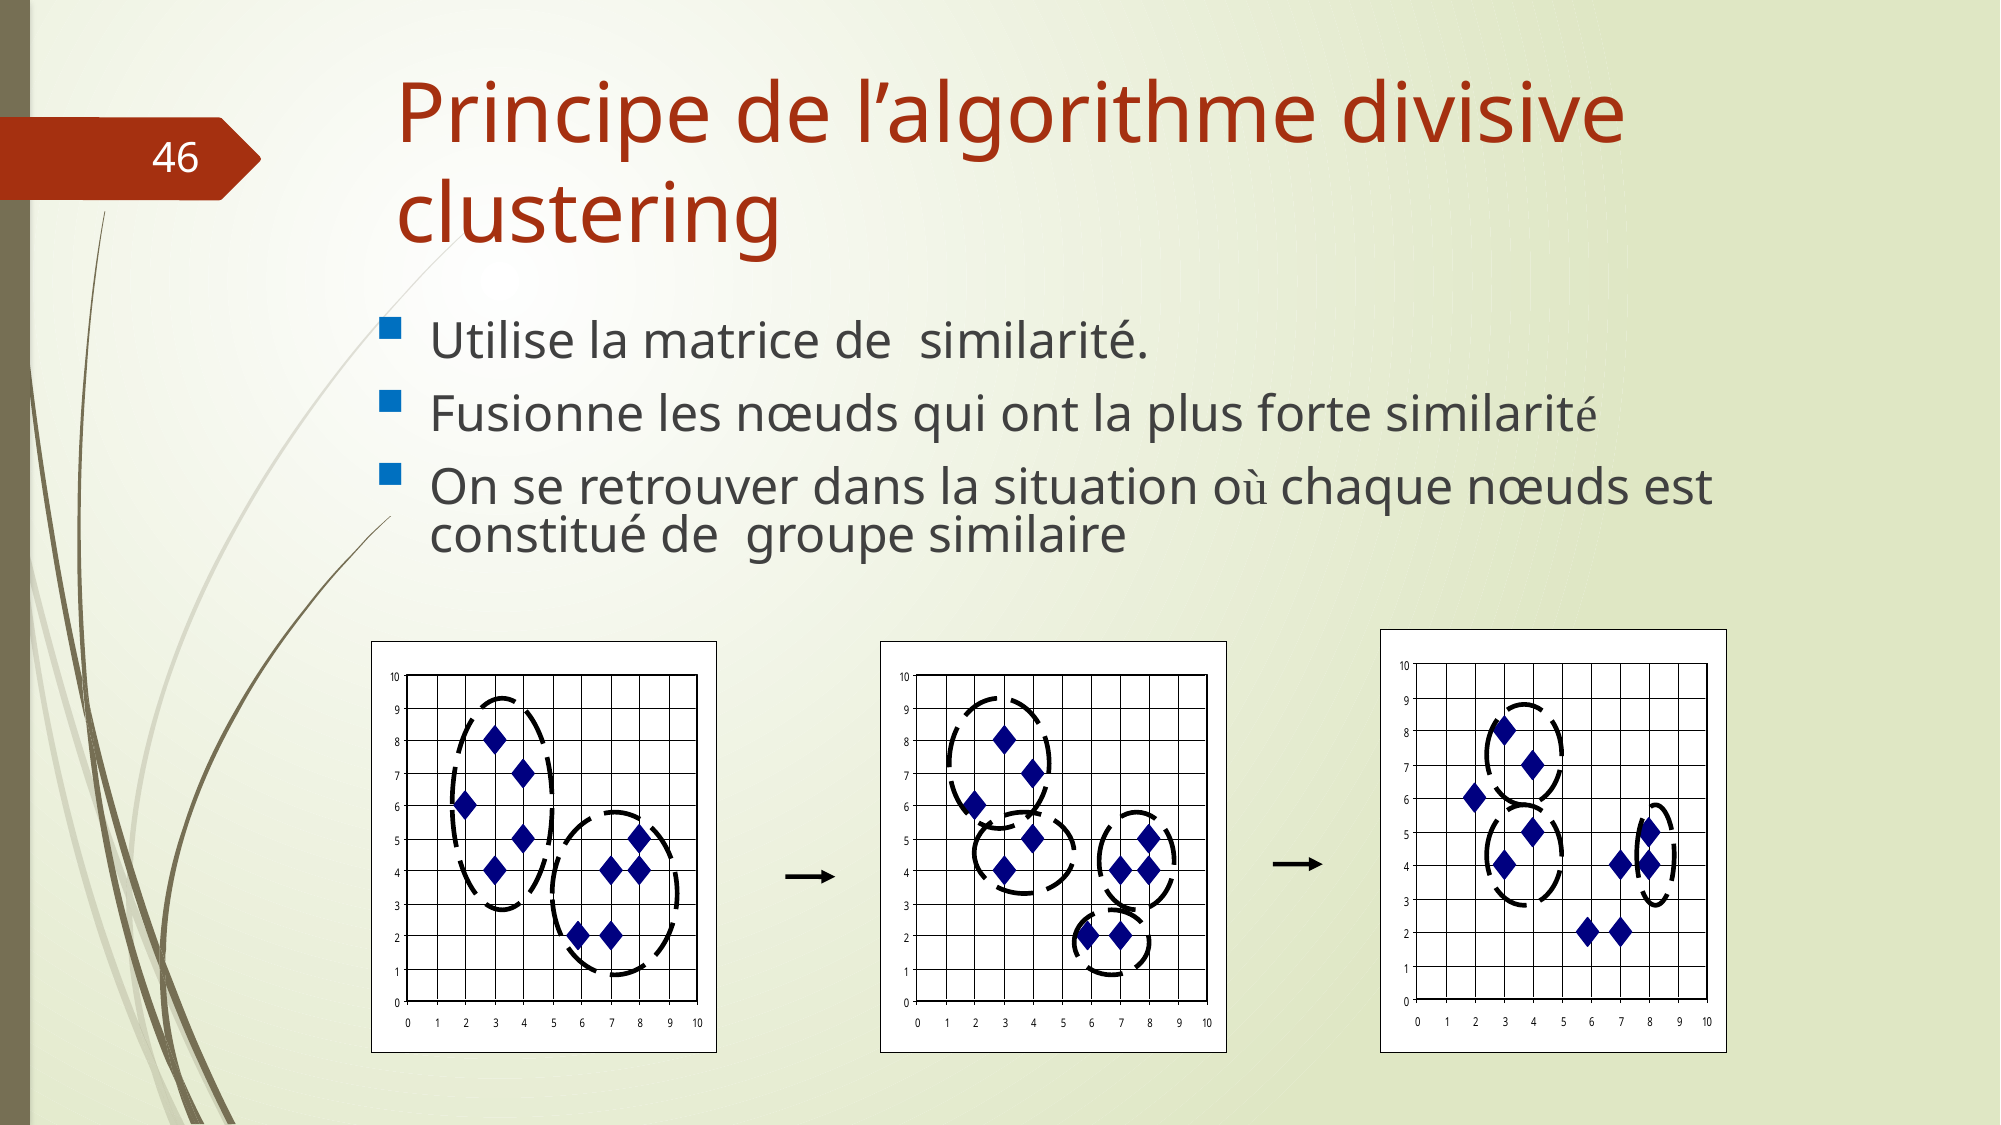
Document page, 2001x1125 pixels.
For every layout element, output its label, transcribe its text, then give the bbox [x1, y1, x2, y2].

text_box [1373, 620, 1737, 1065]
title Principe de l’algorithme divisive clustering [380, 52, 1843, 263]
text_box Utilise la matrice de similarité. Fusionne les nœuds qui ont la plus forte similarité On se retrouver dans la situation où chaque nœuds est constitué de groupe similaire [358, 312, 1747, 1125]
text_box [873, 632, 1237, 1065]
text_box [1272, 857, 1323, 871]
text_box [785, 870, 836, 883]
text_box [364, 632, 728, 1065]
slide_number 46 [87, 129, 216, 190]
